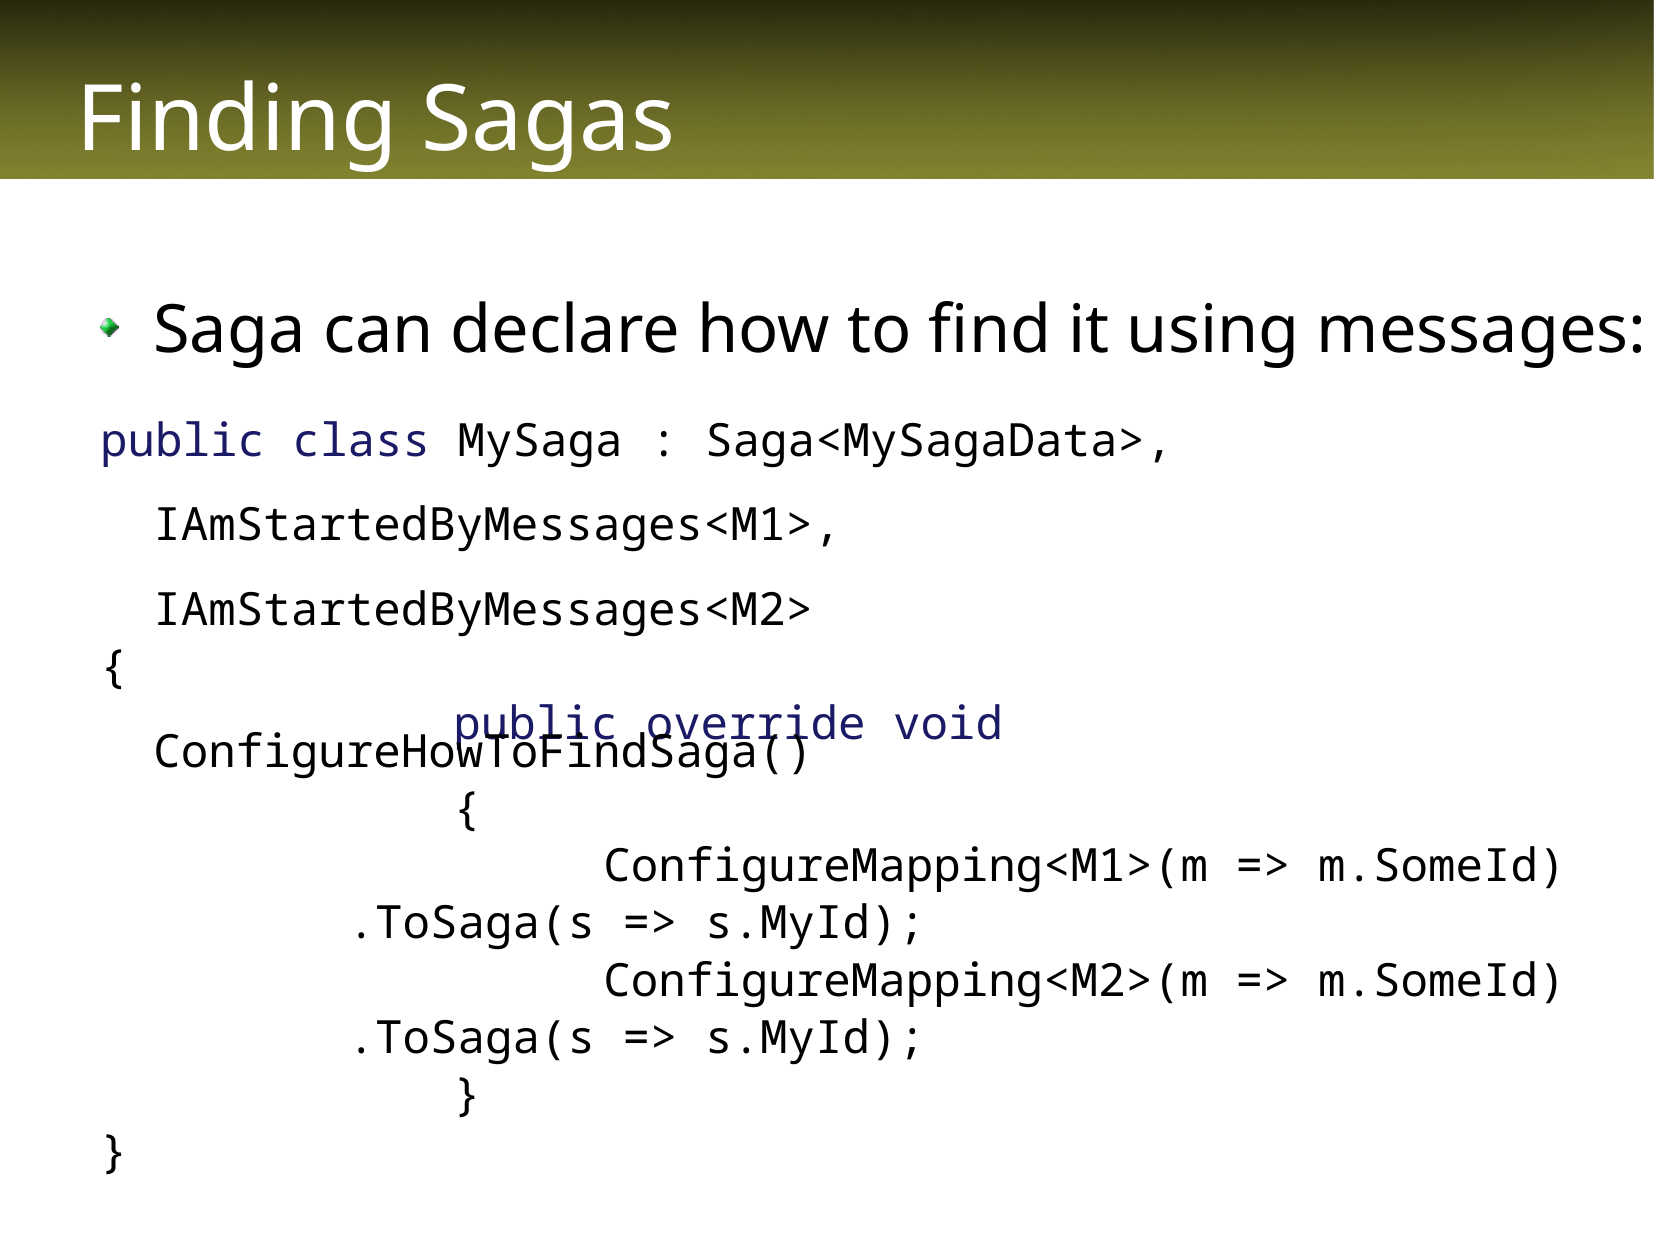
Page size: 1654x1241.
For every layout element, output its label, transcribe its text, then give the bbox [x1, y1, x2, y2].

list Saga can declare how to find it using messages: public class MySaga : Saga<MySagaData>, IAmStartedByMessages<M1>, IAmStartedByMessages<M2> { public override void ConfigureHowToFindSaga() { ConfigureMapping<M1>(m => m.SomeId) .ToSaga(s => s.MyId); ConfigureMapping<M2>(m => m.SomeId) .ToSaga(s => s.MyId); } } [82, 289, 1654, 1109]
title Finding Sagas [76, 58, 1654, 178]
picture [0, 0, 1654, 179]
picture [100, 318, 119, 337]
